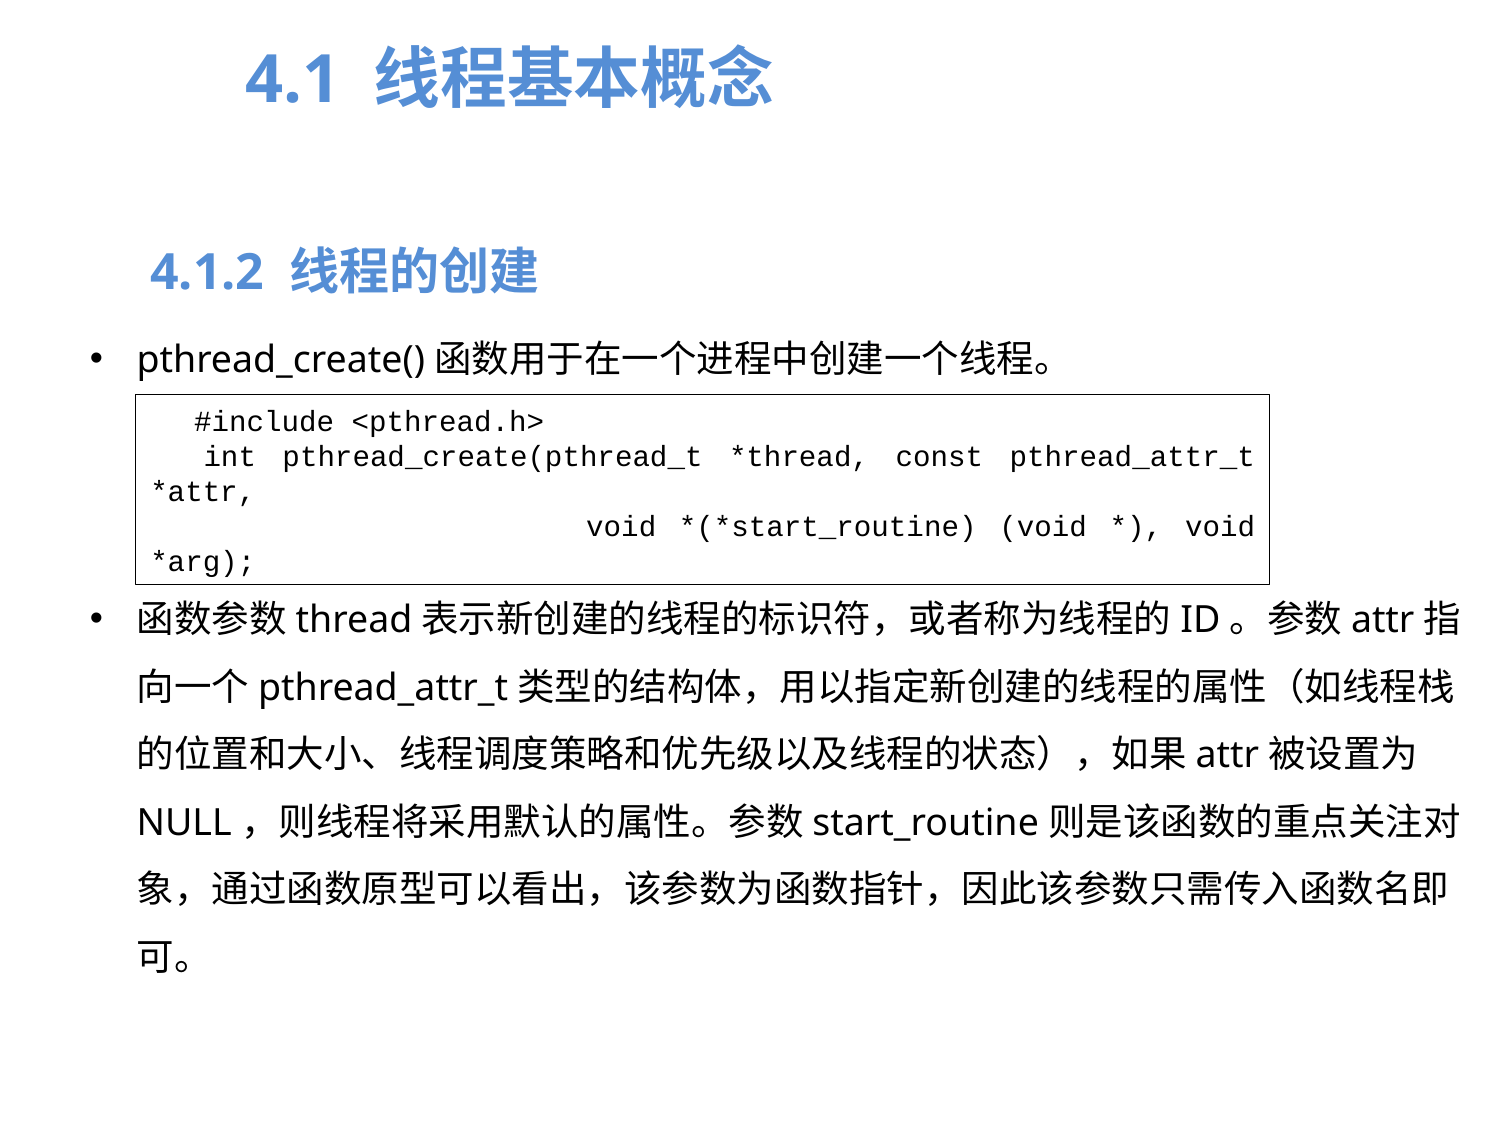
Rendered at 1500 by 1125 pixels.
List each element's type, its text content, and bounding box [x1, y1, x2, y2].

text_box pthread_create()函数用于在一个进程中创建一个线程。 [0, 304, 1496, 388]
text_box 函数参数thread表示新创建的线程的标识符，或者称为线程的ID。参数attr指向一个pthread_attr_t类型的结构体，用以指定新创建的线程的属性（如线程栈的位置和大小、线程调度策略和优先级以及线程的状态），如果attr被设置为NULL，则线程将采用默认的属性。参数start_routine则是该函数的重点关注对象，通过函数原型可以看出，该参数为函数指针，因此该参数只需传入函数名即可。 [0, 565, 1496, 986]
text_box #include <pthread.h> int pthread_create(pthread_t *thread, const pthread_attr_t *attr, void *(*start_routine) (void *), void *arg); [135, 394, 1270, 565]
text_box 4.1 线程基本概念 [230, 29, 1069, 122]
text_box 4.1.2 线程的创建 [135, 231, 975, 307]
